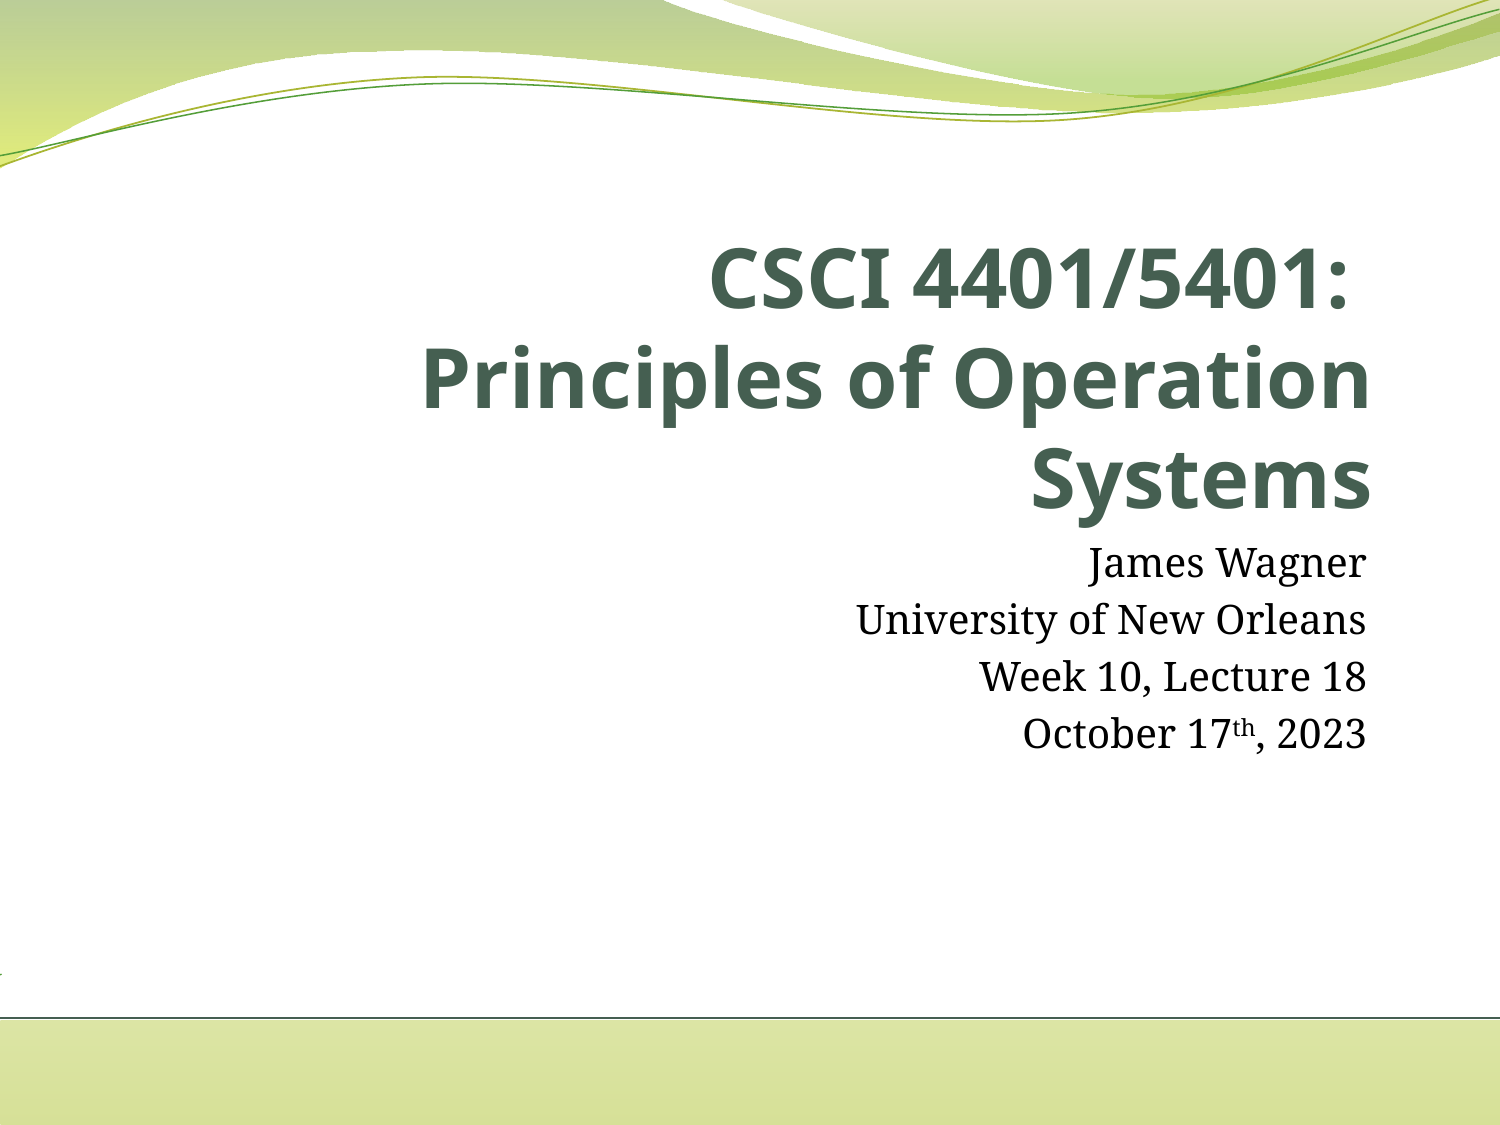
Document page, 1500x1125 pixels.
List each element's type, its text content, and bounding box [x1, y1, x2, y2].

title CSCI 4401/5401: Principles of Operation Systems [87, 224, 1376, 525]
subtitle James Wagner University of New Orleans Week 10, Lecture 18 October 17th, 2023 [87, 529, 1376, 818]
